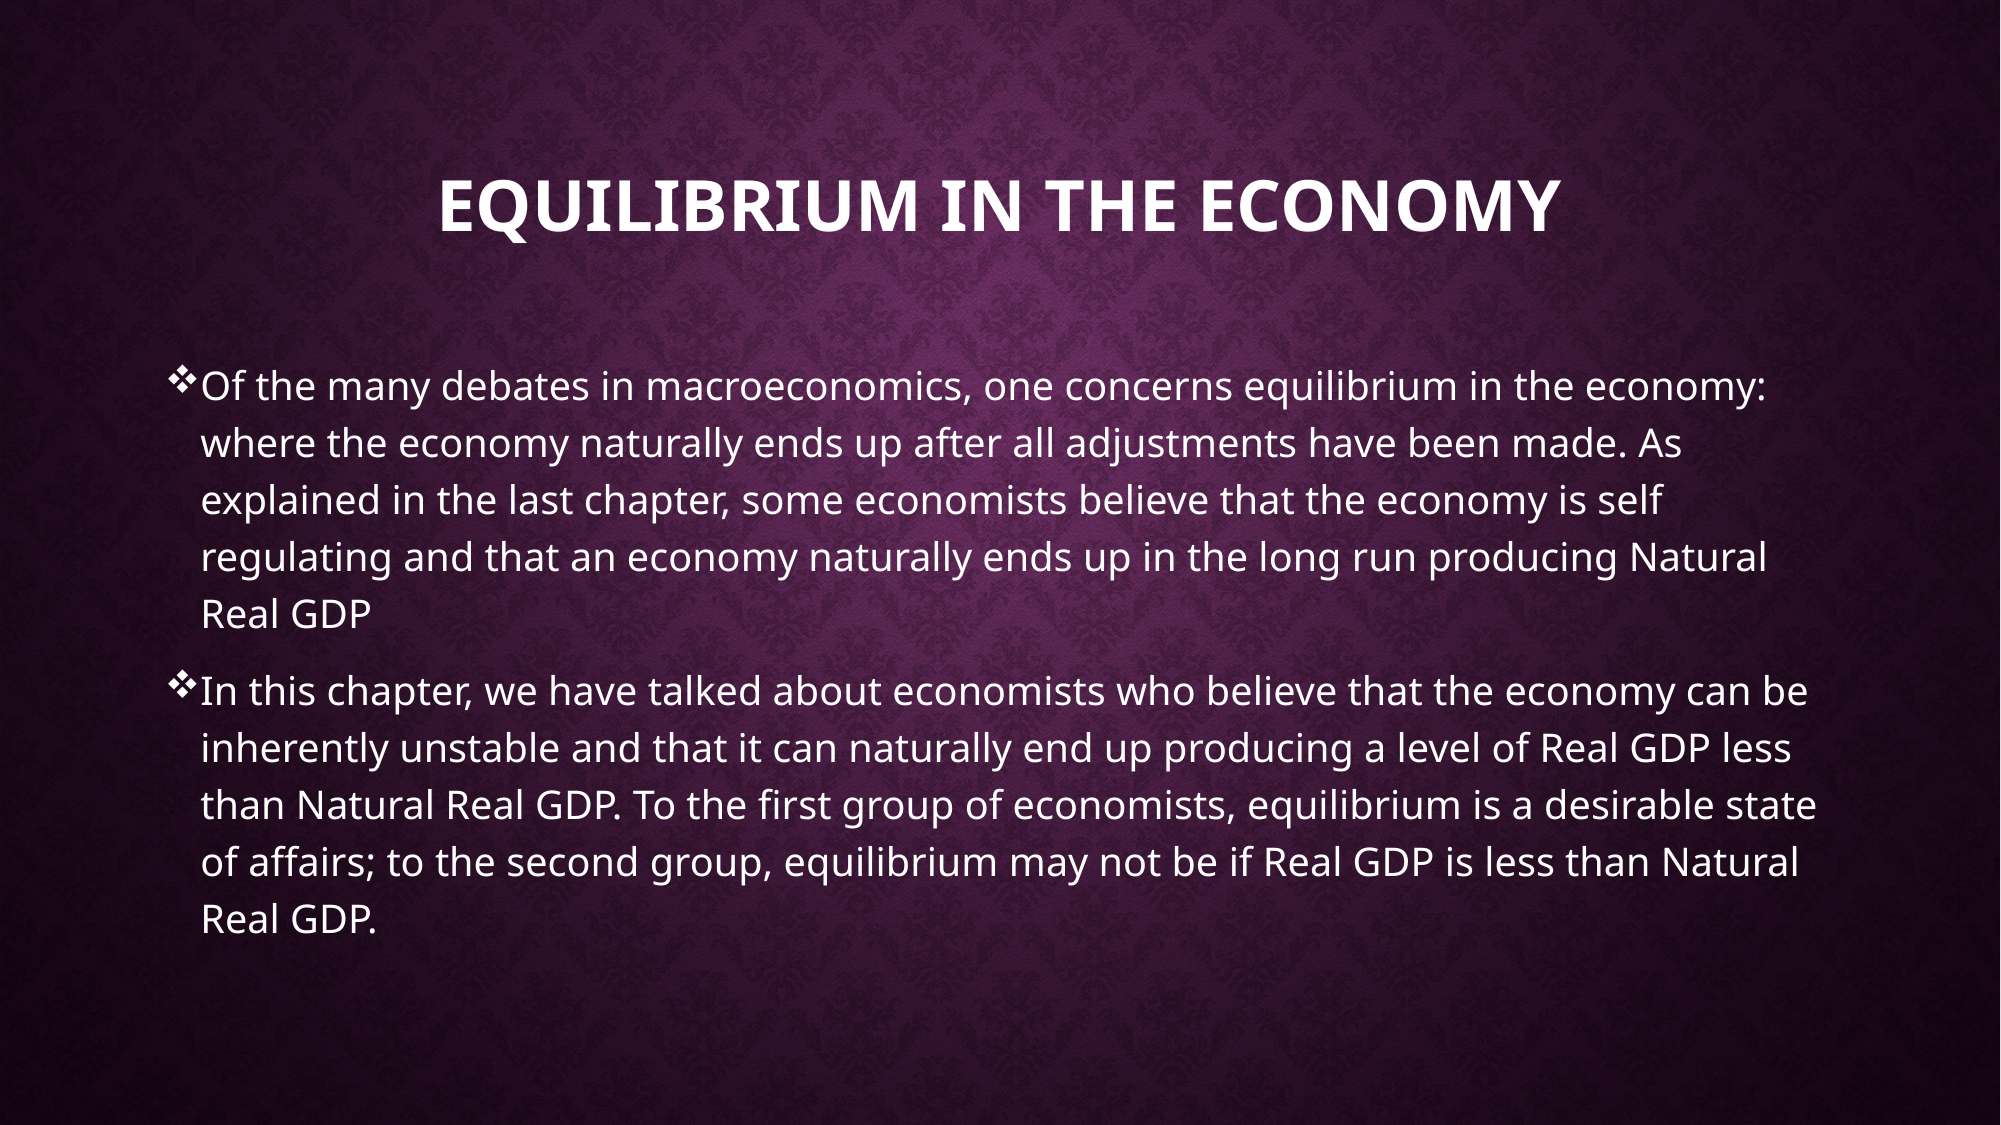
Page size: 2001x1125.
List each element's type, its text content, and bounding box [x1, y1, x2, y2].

title Equilibrium in the economy [149, 99, 1849, 318]
list Of the many debates in macroeconomics, one concerns equilibrium in the economy: where the economy naturally ends up after all adjustments have been made. As explained in the last chapter, some economists believe that the economy is self regulating and that an economy naturally ends up in the long run producing Natural Real GDP In this chapter, we have talked about economists who believe that the economy can be inherently unstable and that it can naturally end up producing a level of Real GDP less than Natural Real GDP. To the first group of economists, equilibrium is a desirable state of affairs; to the second group, equilibrium may not be if Real GDP is less than Natural Real GDP. [149, 343, 1849, 950]
